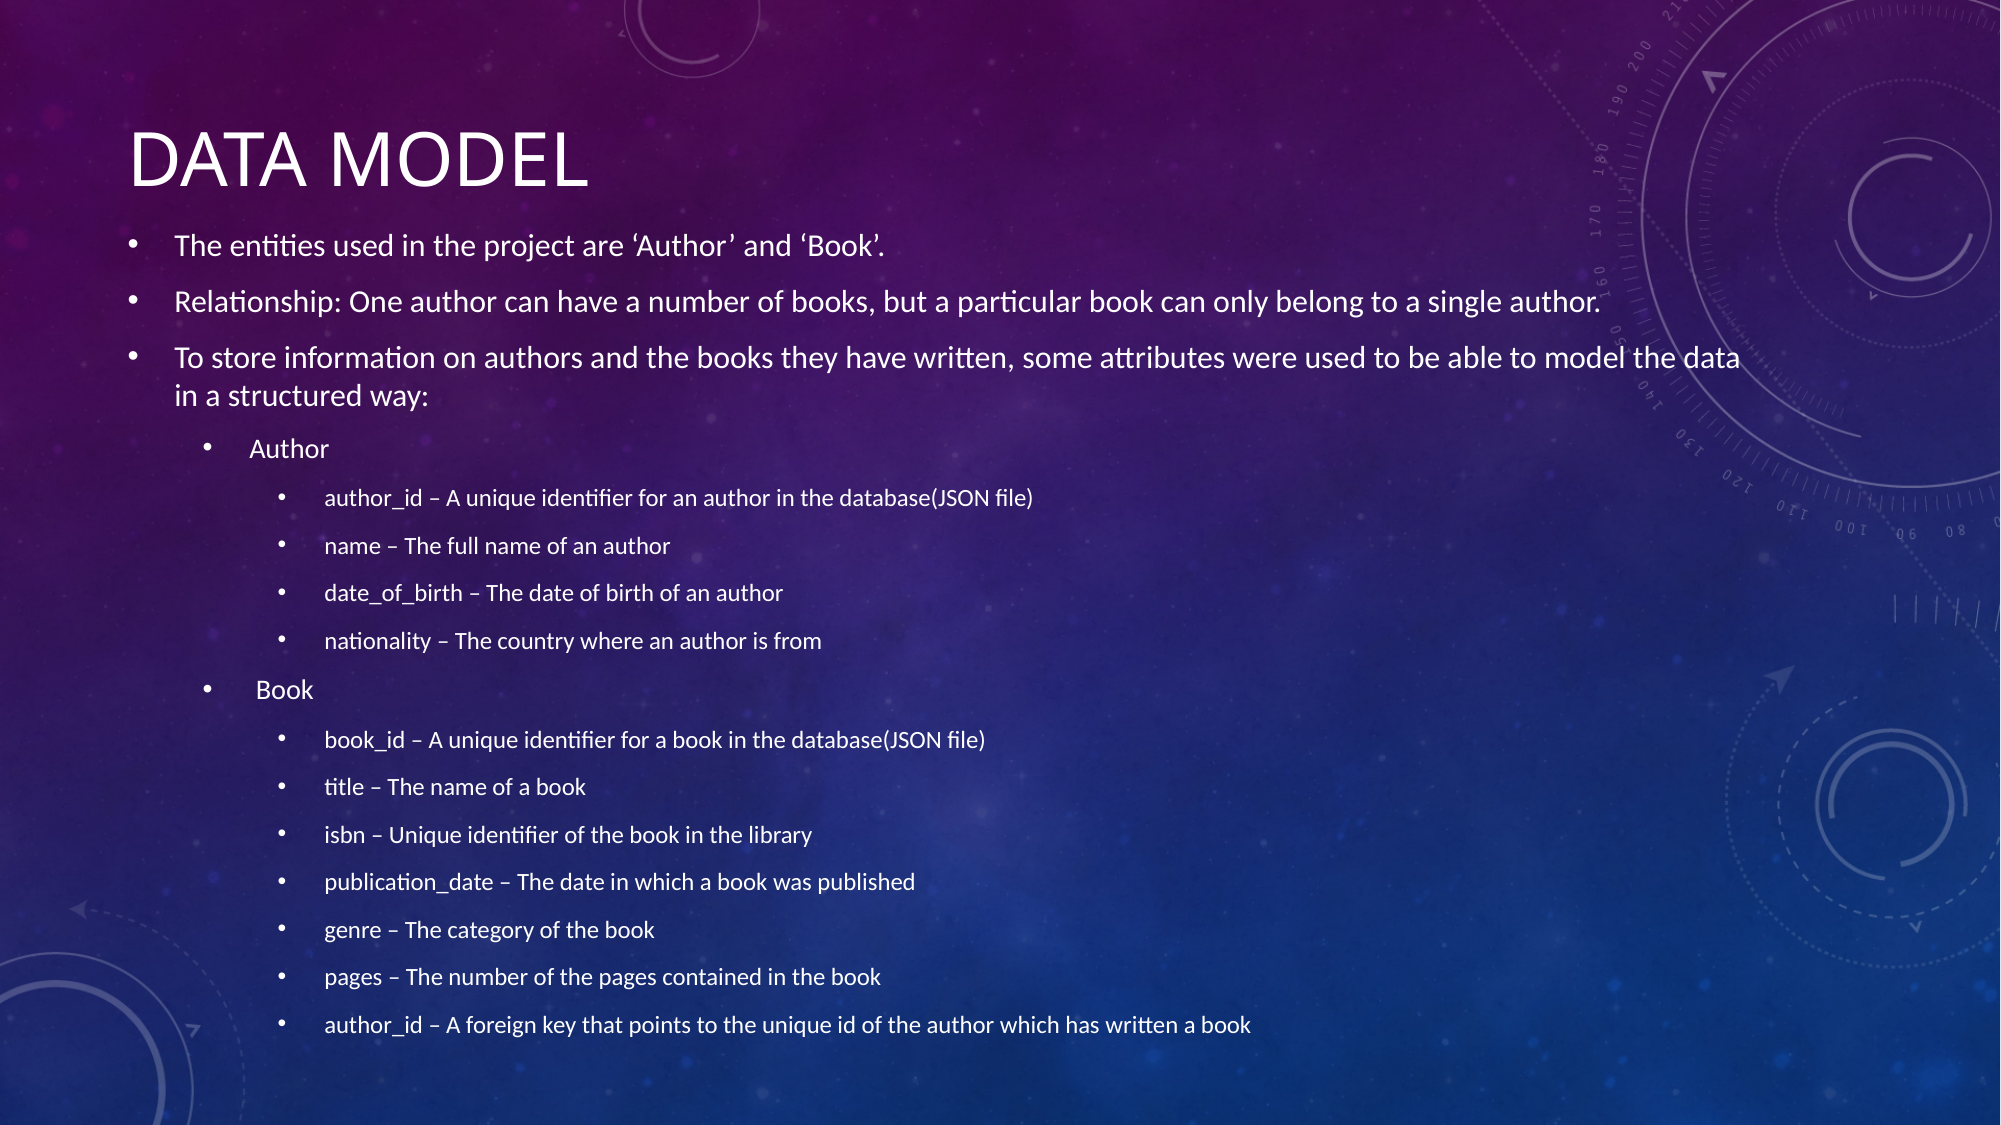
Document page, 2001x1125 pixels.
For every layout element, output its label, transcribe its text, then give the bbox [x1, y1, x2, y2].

list The entities used in the project are ‘Author’ and ‘Book’. Relationship: One author can have a number of books, but a particular book can only belong to a single author. To store information on authors and the books they have written, some attributes were used to be able to model the data in a structured way: Author author_id – A unique identifier for an author in the database(JSON file) name – The full name of an author date_of_birth – The date of birth of an author nationality – The country where an author is from Book book_id – A unique identifier for a book in the database(JSON file) title – The name of a book isbn – Unique identifier of the book in the library publication_date – The date in which a book was published genre – The category of the book pages – The number of the pages contained in the book author_id – A foreign key that points to the unique id of the author which has written a book [112, 212, 1775, 1050]
title Data model [112, 99, 1775, 212]
picture [0, 0, 2001, 1125]
